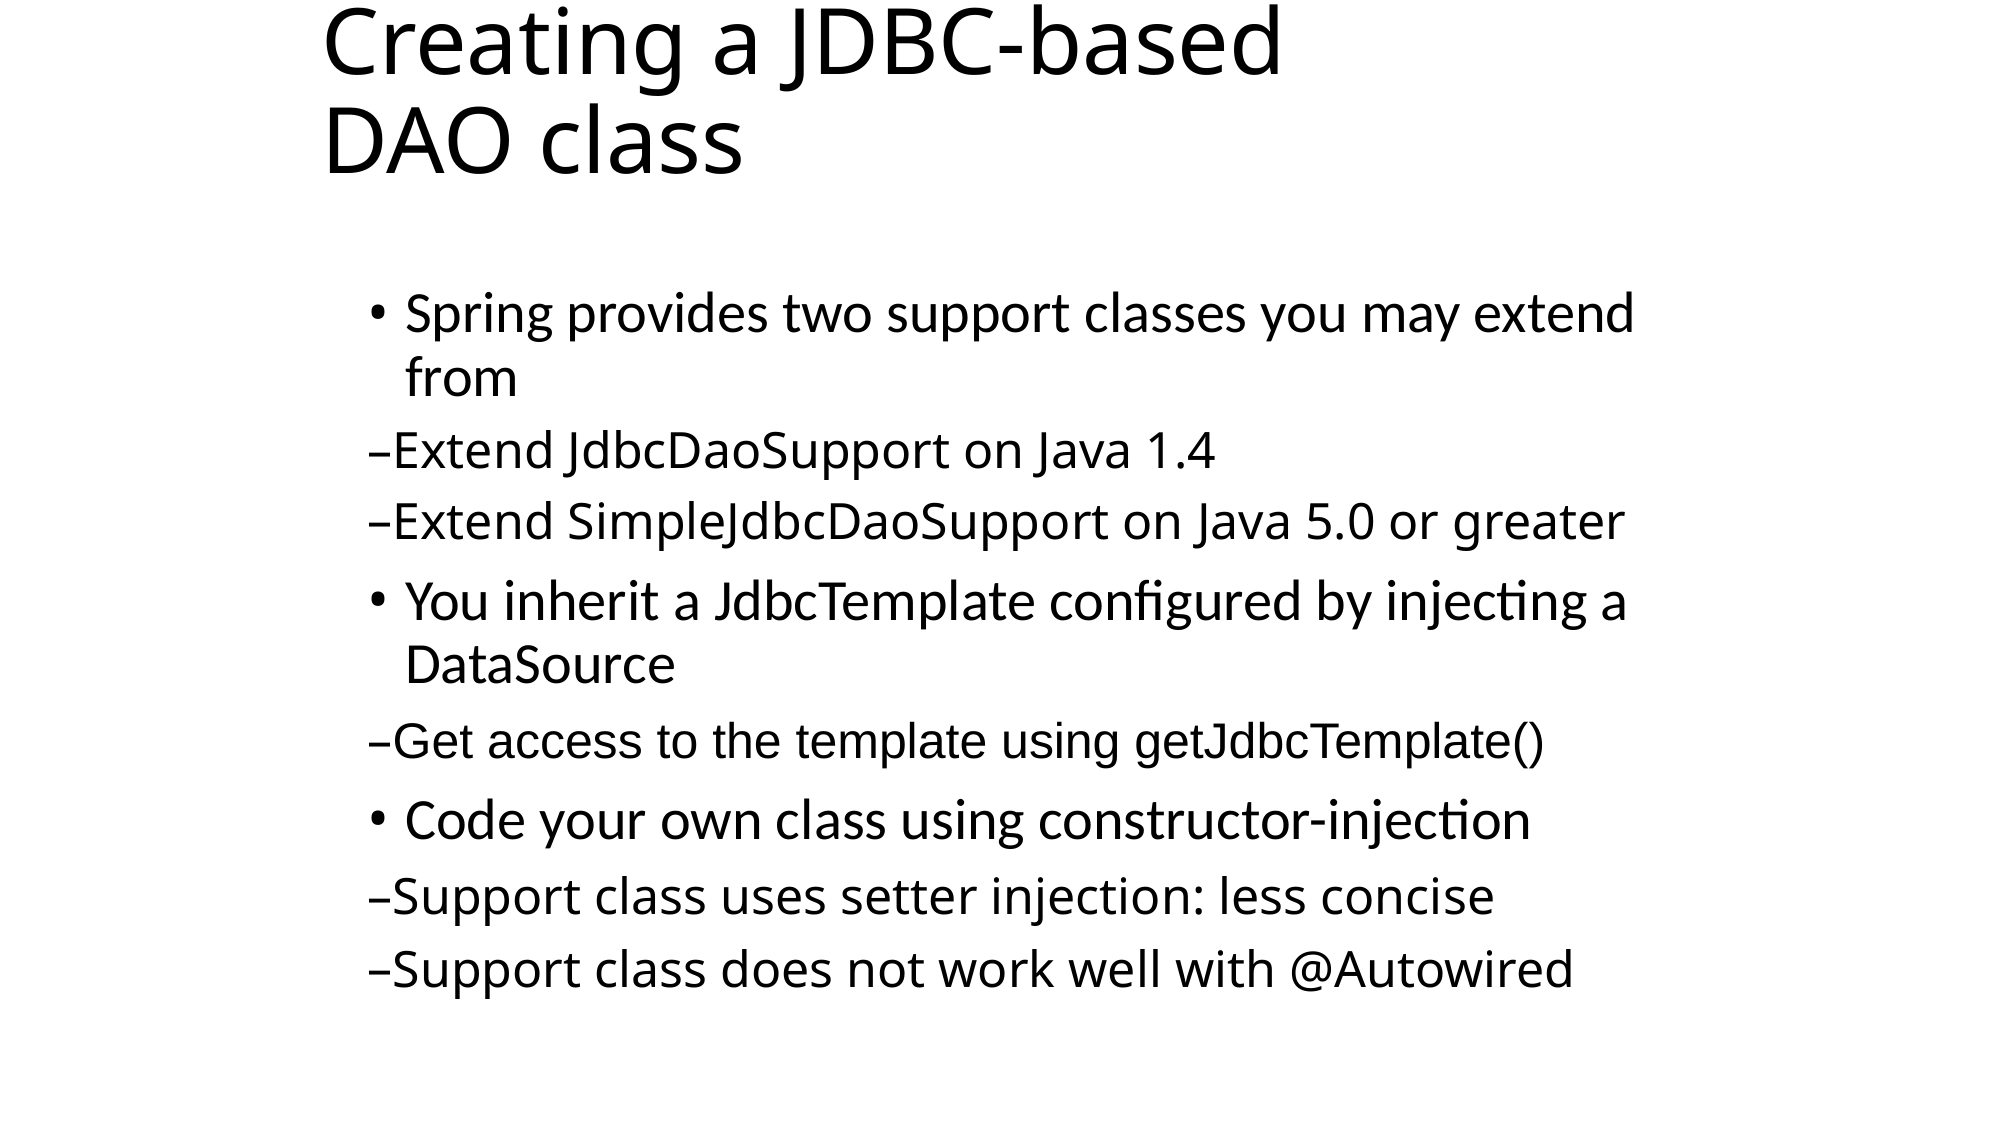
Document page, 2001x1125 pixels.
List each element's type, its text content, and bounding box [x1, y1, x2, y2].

title Creating a JDBC-based DAO class [306, 0, 1339, 202]
list Spring provides two support classes you may extend from Extend JdbcDaoSupport on Java 1.4 Extend SimpleJdbcDaoSupport on Java 5.0 or greater You inherit a JdbcTemplate configured by injecting a DataSource Get access to the template using getJdbcTemplate() Code your own class using constructor-injection Support class uses setter injection: less concise Support class does not work well with @Autowired [353, 275, 1654, 1061]
